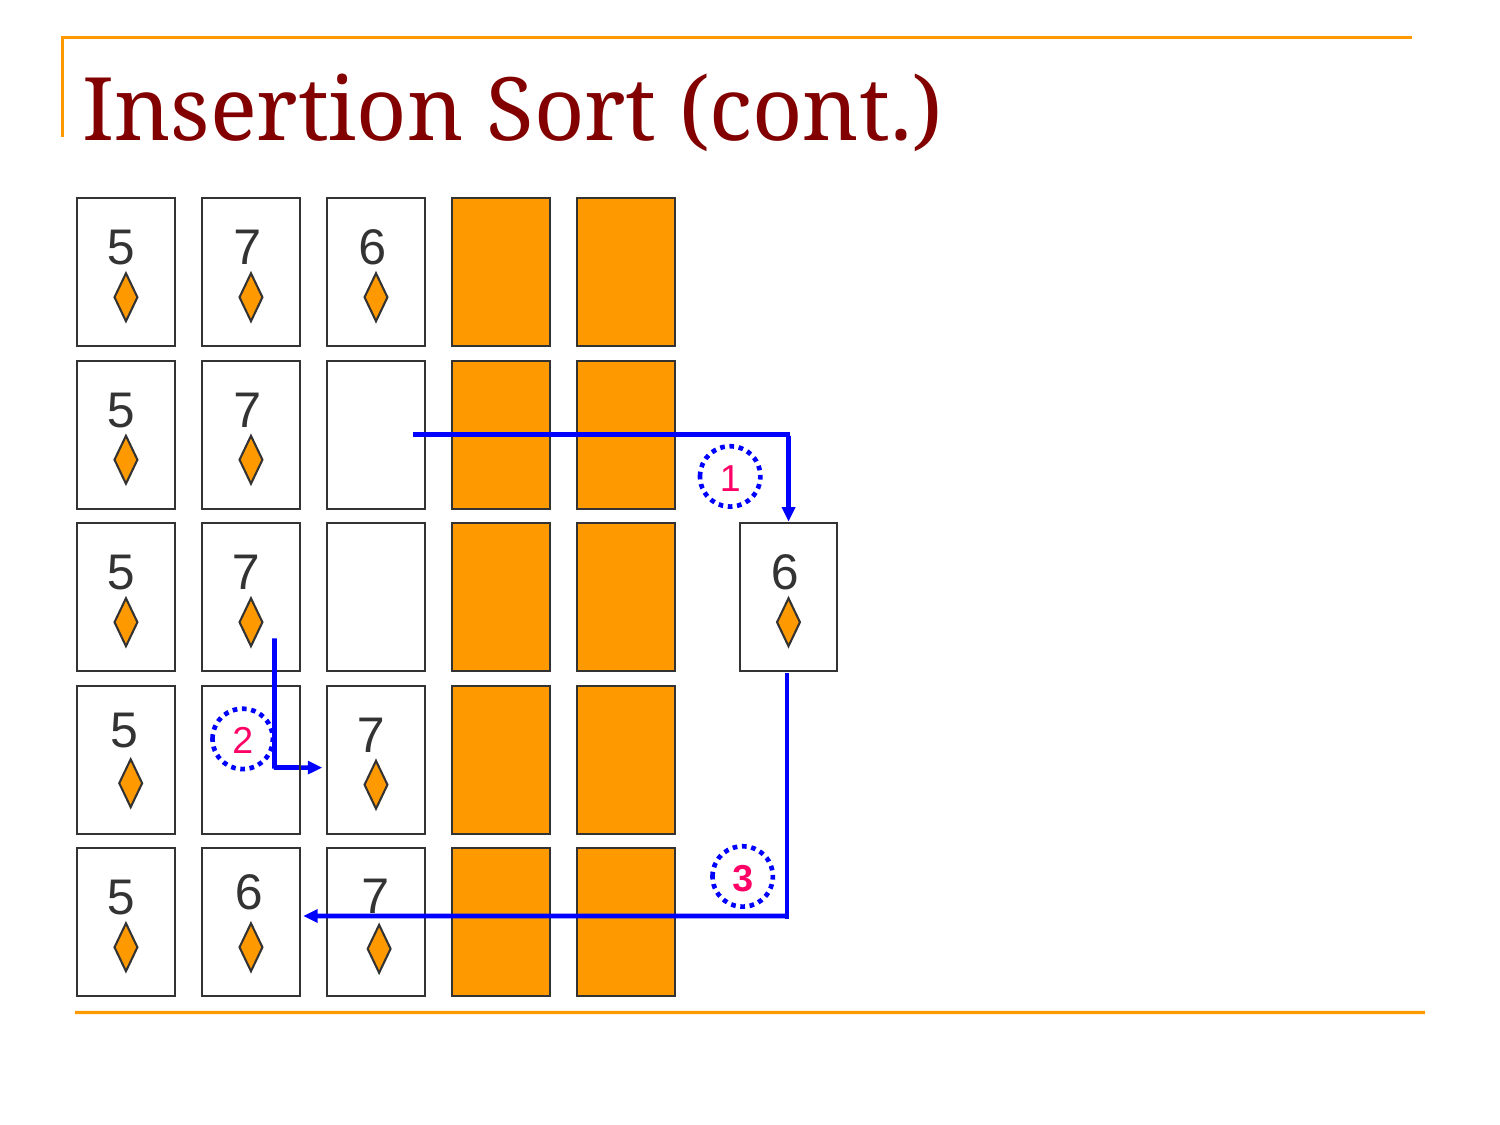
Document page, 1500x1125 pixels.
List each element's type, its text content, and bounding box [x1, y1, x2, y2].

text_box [76, 198, 838, 997]
title Insertion Sort (cont.) [74, 45, 1426, 201]
